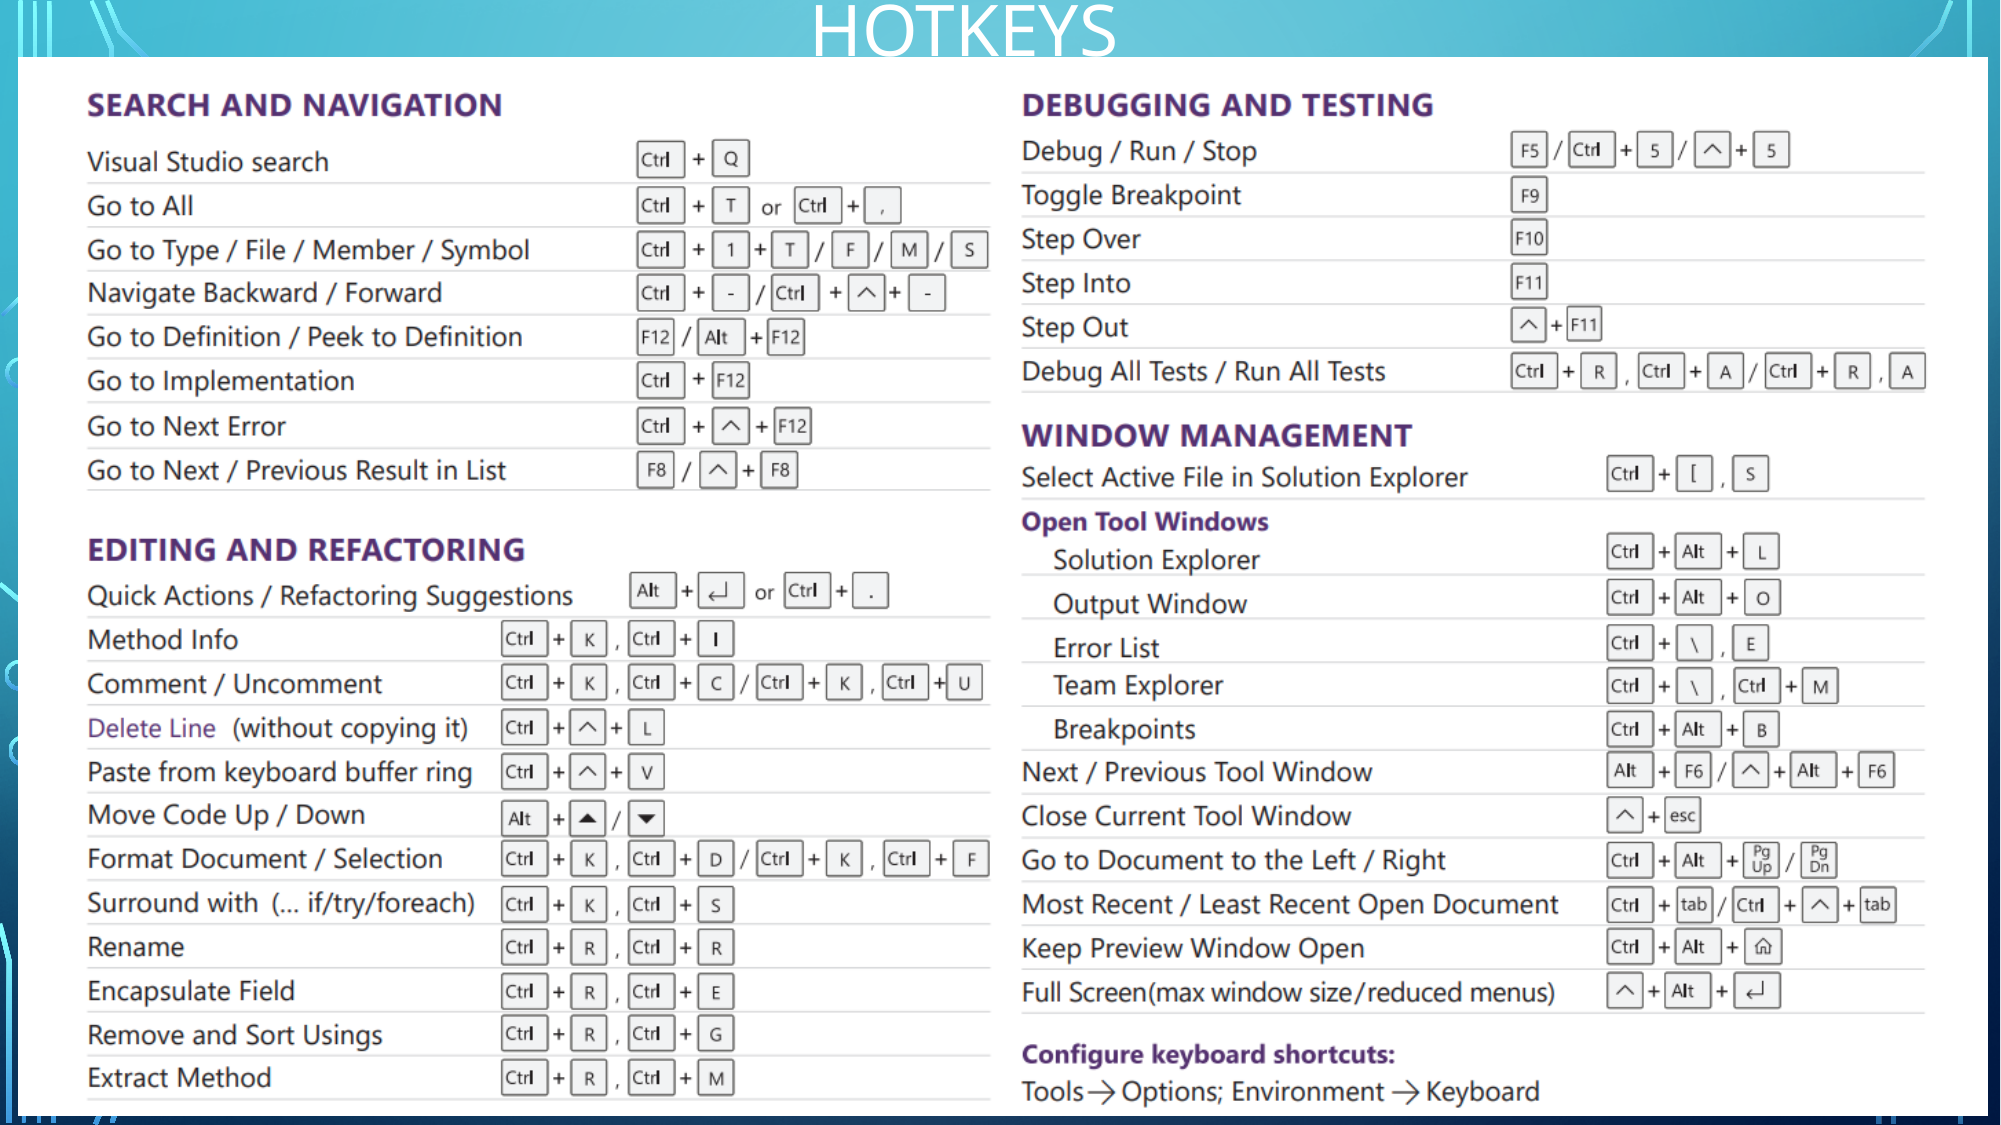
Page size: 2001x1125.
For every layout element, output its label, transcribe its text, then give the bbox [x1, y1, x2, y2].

title hotkeys [151, 0, 1777, 57]
picture [18, 57, 1988, 1116]
